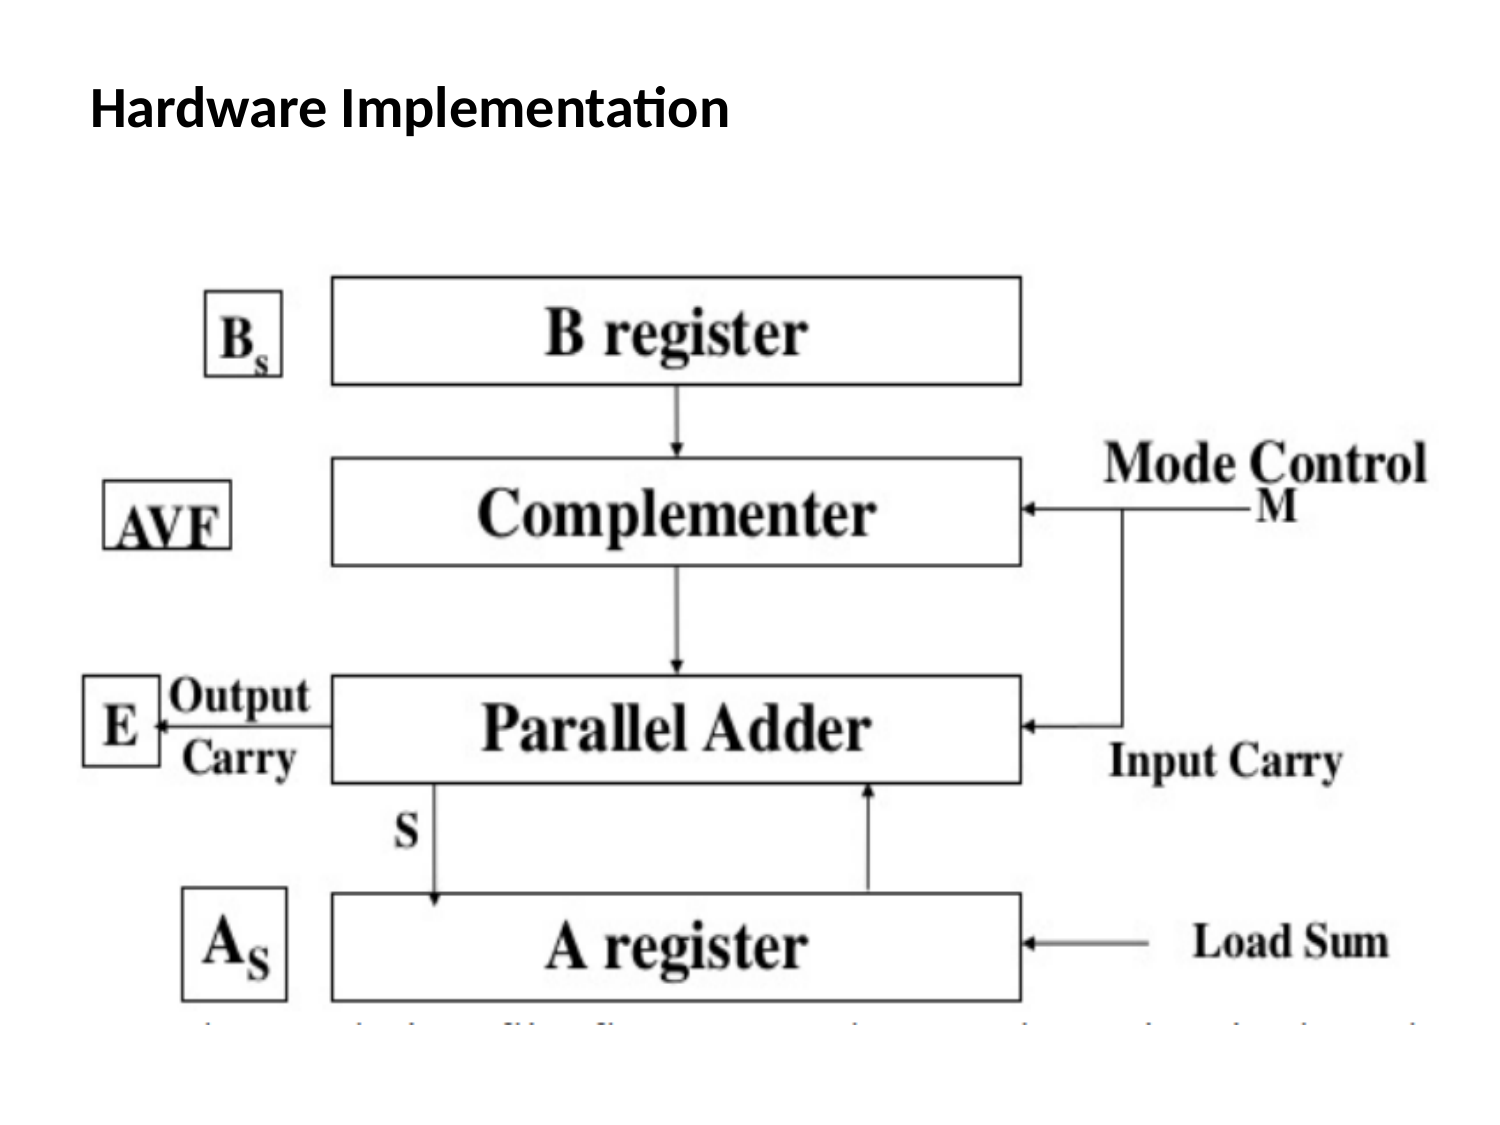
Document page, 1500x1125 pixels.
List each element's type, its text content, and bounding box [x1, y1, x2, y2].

picture [12, 224, 1446, 1026]
title Hardware Implementation [75, 45, 1425, 163]
